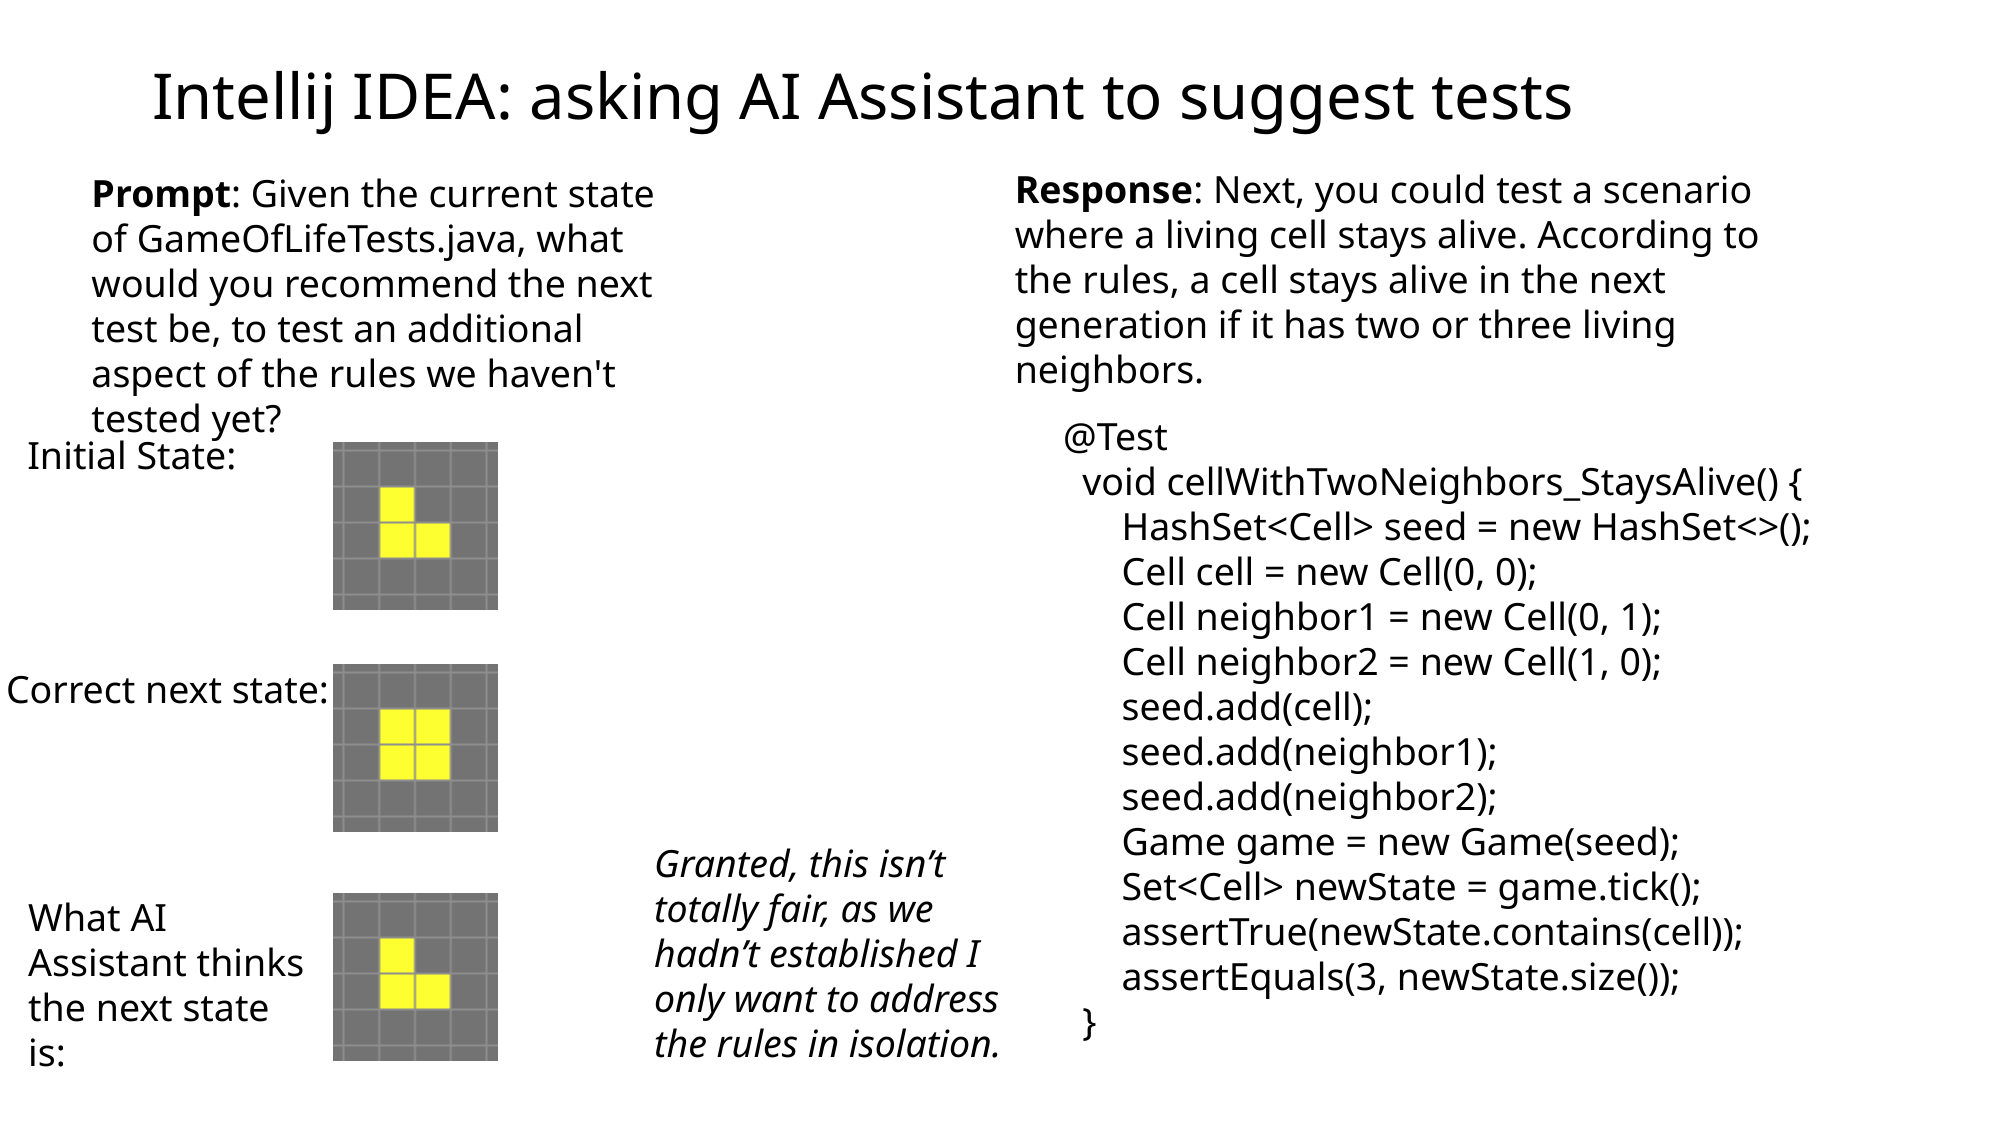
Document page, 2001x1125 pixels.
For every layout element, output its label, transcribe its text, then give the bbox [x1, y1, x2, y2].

text_box What AI Assistant thinks the next state is: [13, 886, 323, 1081]
picture [333, 442, 498, 611]
text_box Correct next state: [0, 658, 345, 719]
picture [333, 892, 498, 1061]
text_box @Test void cellWithTwoNeighbors_StaysAlive() { HashSet<Cell> seed = new HashSet<>(); Cell cell = new Cell(0, 0); Cell neighbor1 = new Cell(0, 1); Cell neighbor2 = new Cell(1, 0); seed.add(cell); seed.add(neighbor1); seed.add(neighbor2); Game game = new Game(seed); Set<Cell> newState = game.tick(); assertTrue(newState.contains(cell)); assertEquals(3, newState.size()); } [1038, 405, 1841, 1051]
text_box Initial State: [12, 424, 252, 485]
picture [333, 663, 498, 832]
text_box Granted, this isn’t totally fair, as we hadn’t established I only want to address the rules in isolation. [639, 832, 1027, 1073]
title Intellij IDEA: asking AI Assistant to suggest tests [137, 39, 1863, 160]
text_box Response: Next, you could test a scenario where a living cell stays alive. According to the rules, a cell stays alive in the next generation if it has two or three living neighbors. [999, 159, 1797, 399]
text_box Prompt: Given the current state of GameOfLifeTests.java, what would you recommend the next test be, to test an additional aspect of the rules we haven't tested yet? [76, 162, 700, 448]
